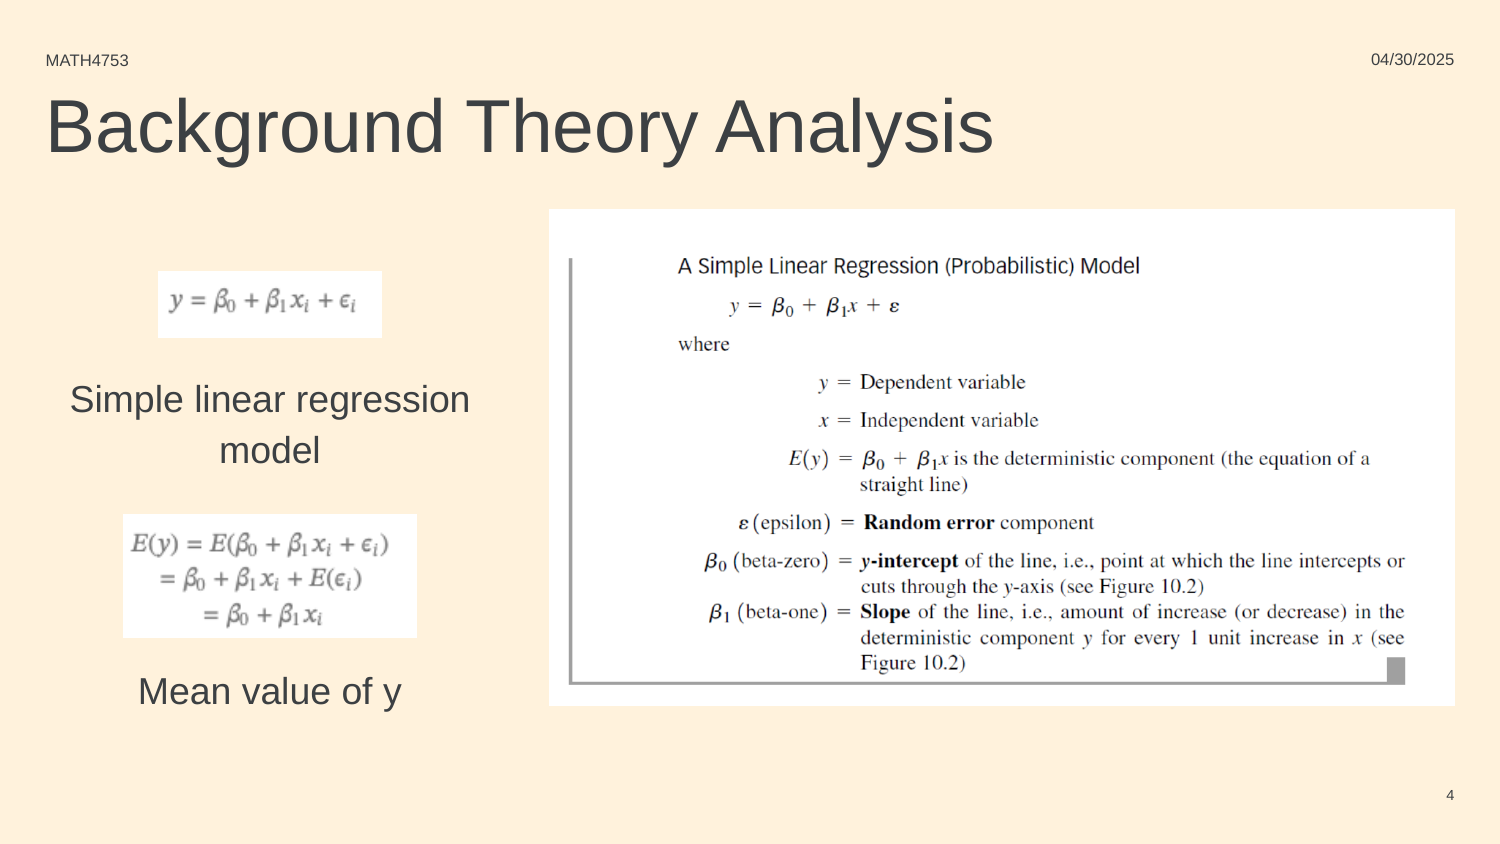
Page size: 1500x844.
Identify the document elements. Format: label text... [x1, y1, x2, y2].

picture [549, 209, 1455, 706]
picture [158, 271, 382, 338]
subtitle MATH4753 [45, 47, 332, 68]
text_box Mean value of y [42, 659, 498, 784]
title Background Theory Analysis [45, 94, 1052, 188]
slide_number ‹#› [1346, 779, 1455, 811]
text_box Simple linear regression model [42, 367, 498, 485]
picture [123, 514, 417, 639]
subtitle 04/30/2025 [1173, 47, 1455, 68]
